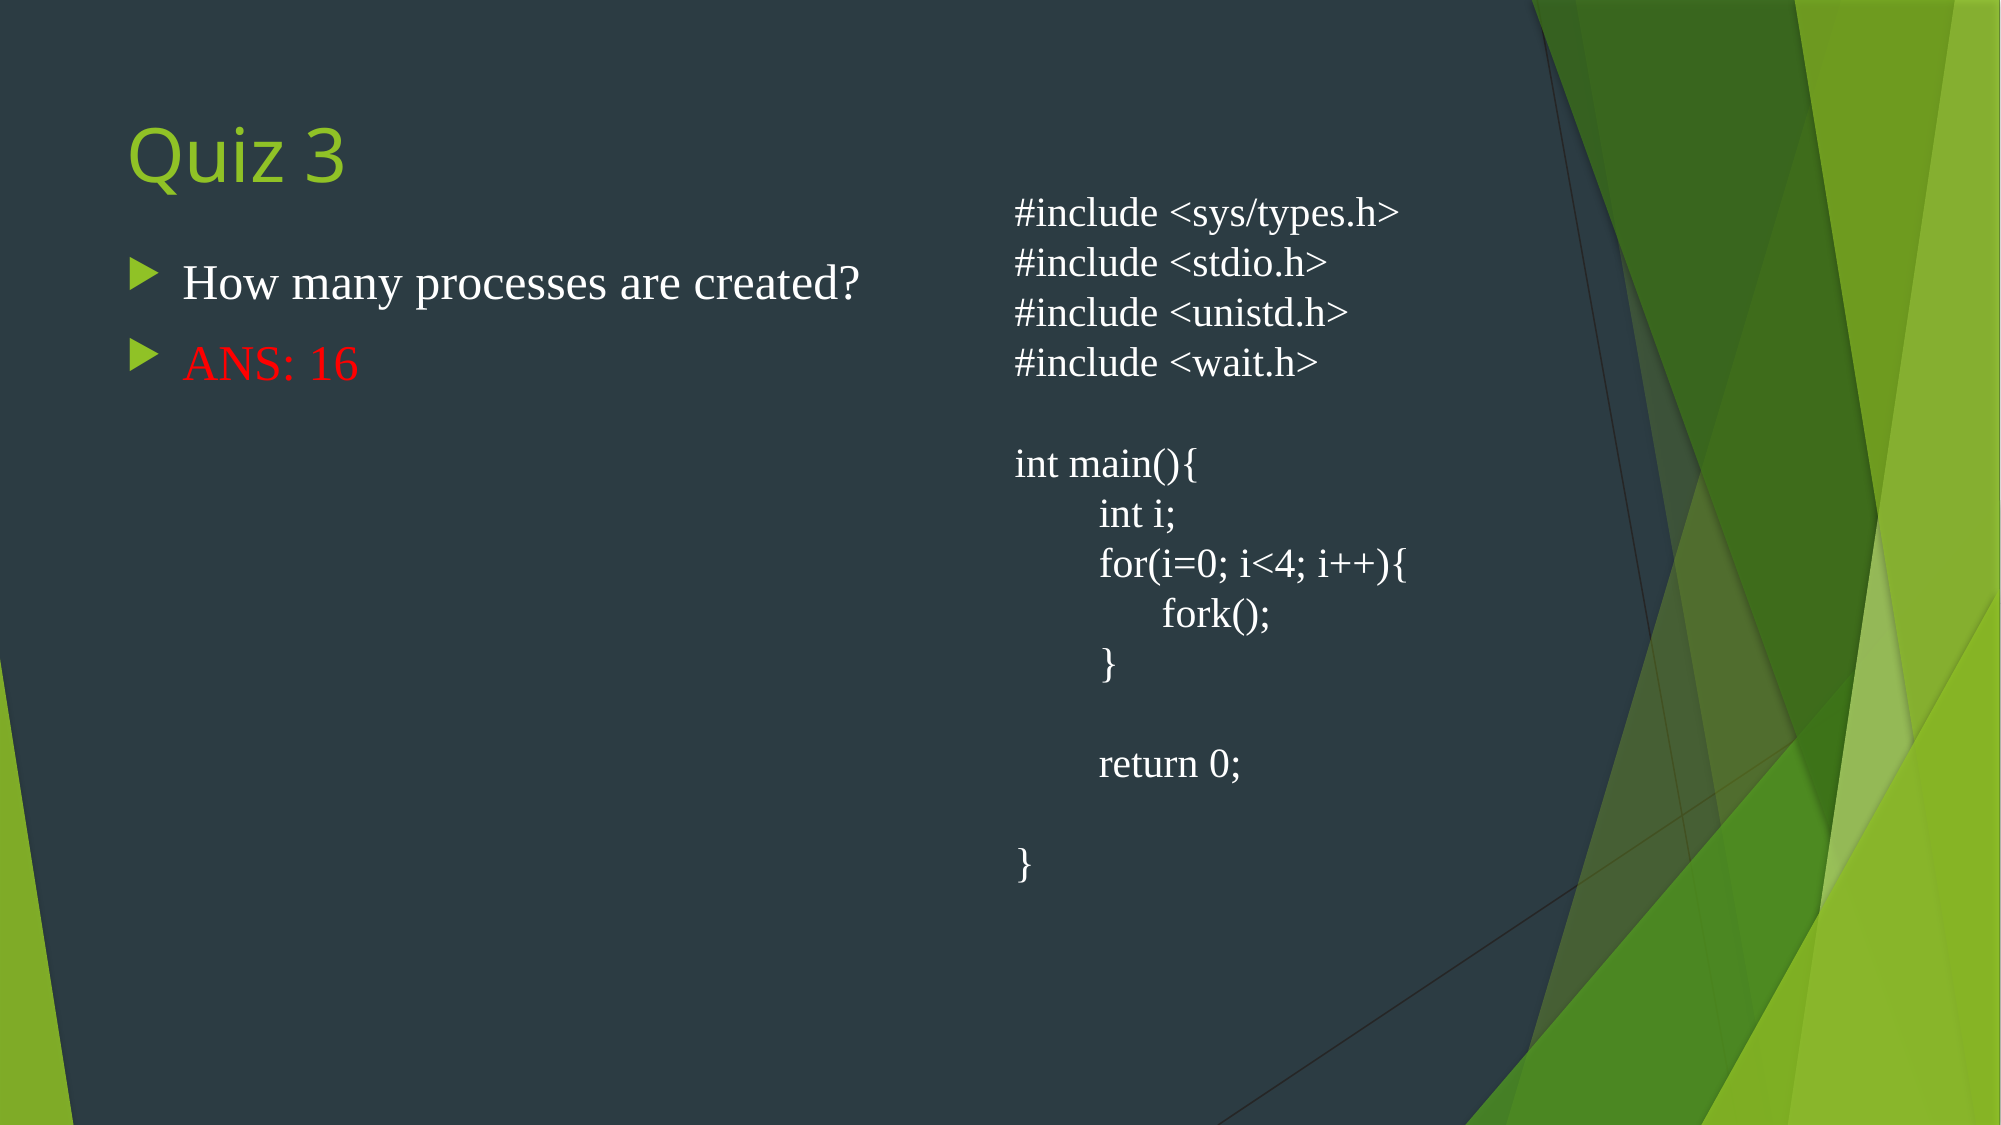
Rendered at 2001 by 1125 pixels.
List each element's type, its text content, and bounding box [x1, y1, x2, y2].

list How many processes are created? ANS: 16 [111, 241, 1725, 1065]
text_box #include <sys/types.h> #include <stdio.h> #include <unistd.h> #include <wait.h> int main(){ int i; for(i=0; i<4; i++){ fork(); } return 0; } [999, 177, 1600, 893]
title Quiz 3 [111, 99, 1725, 241]
